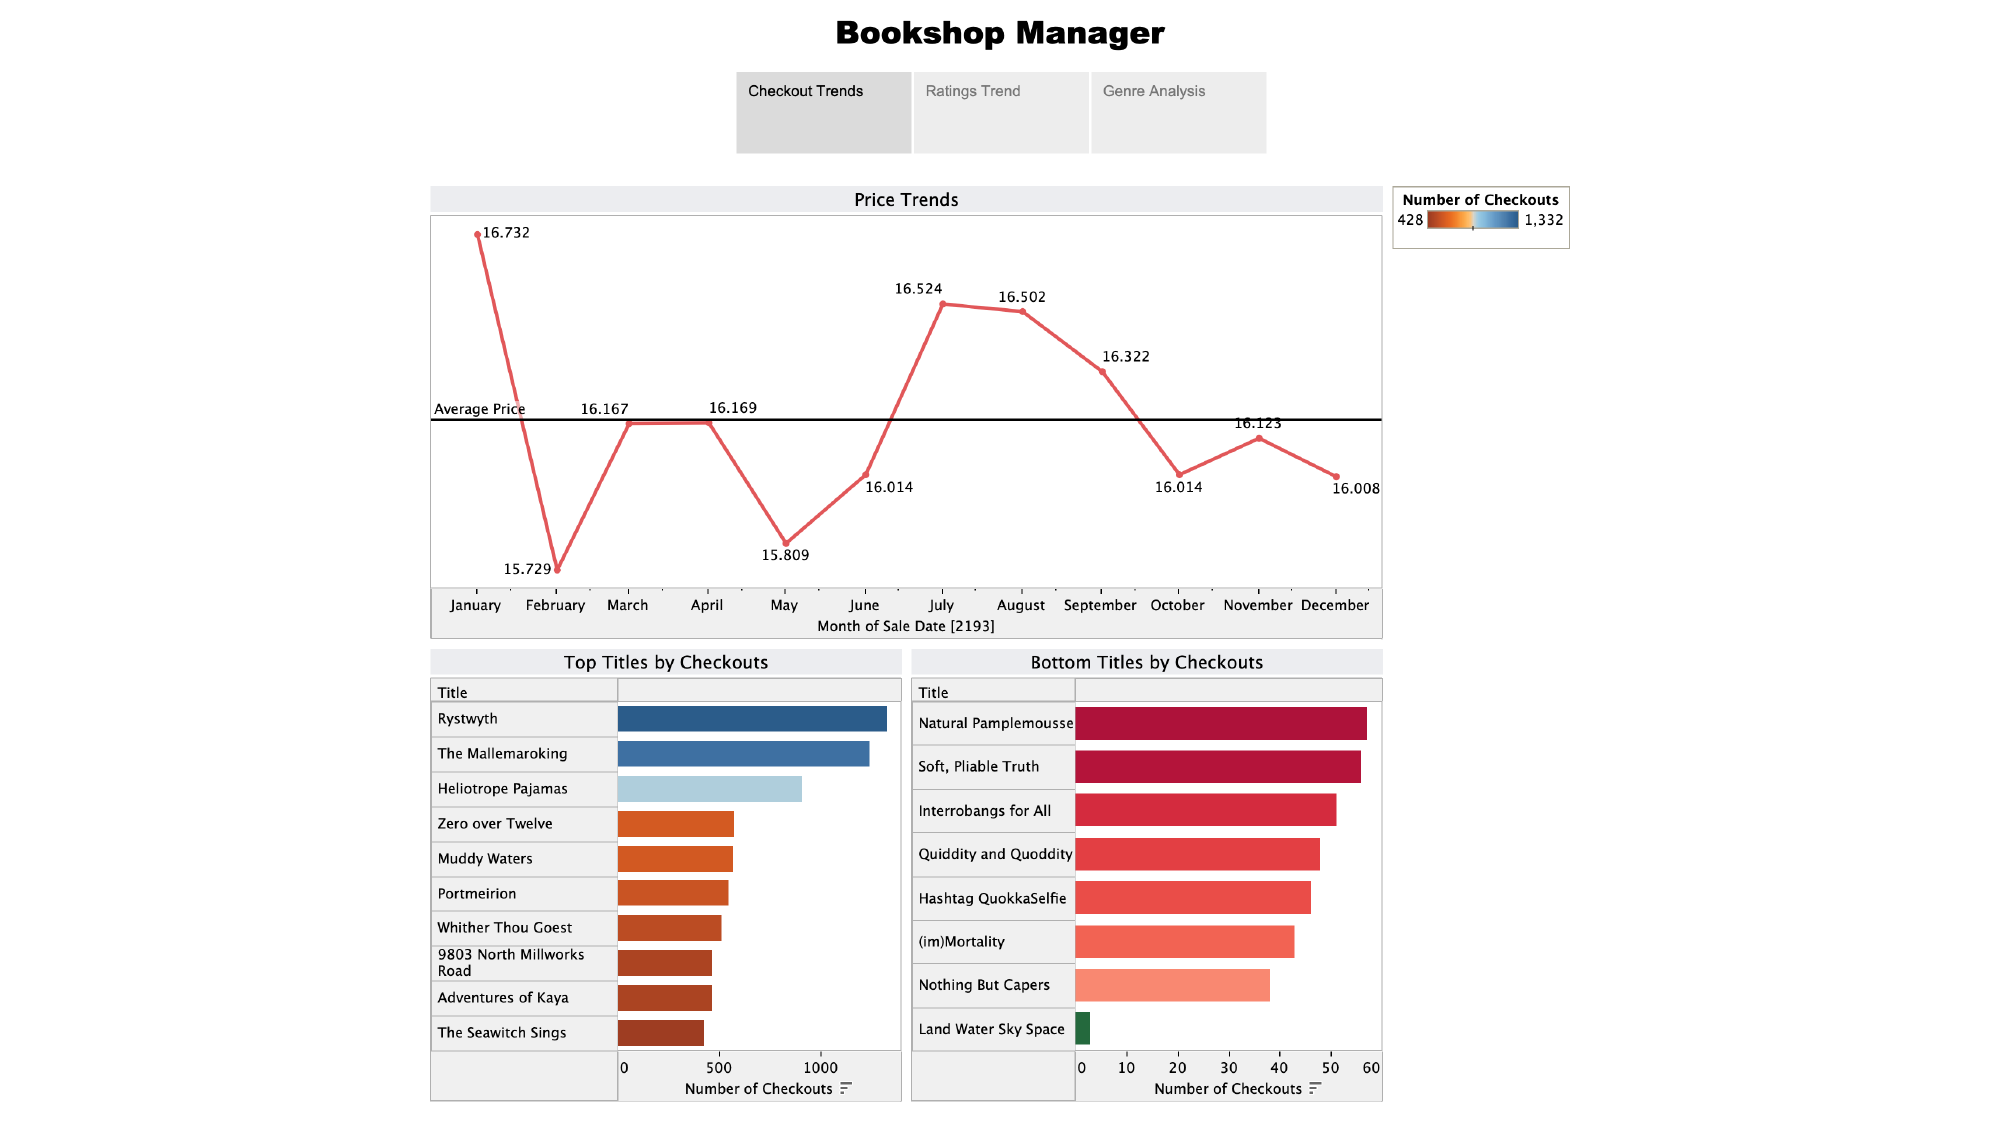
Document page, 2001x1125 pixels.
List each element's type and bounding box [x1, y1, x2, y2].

picture [407, 0, 1593, 1125]
